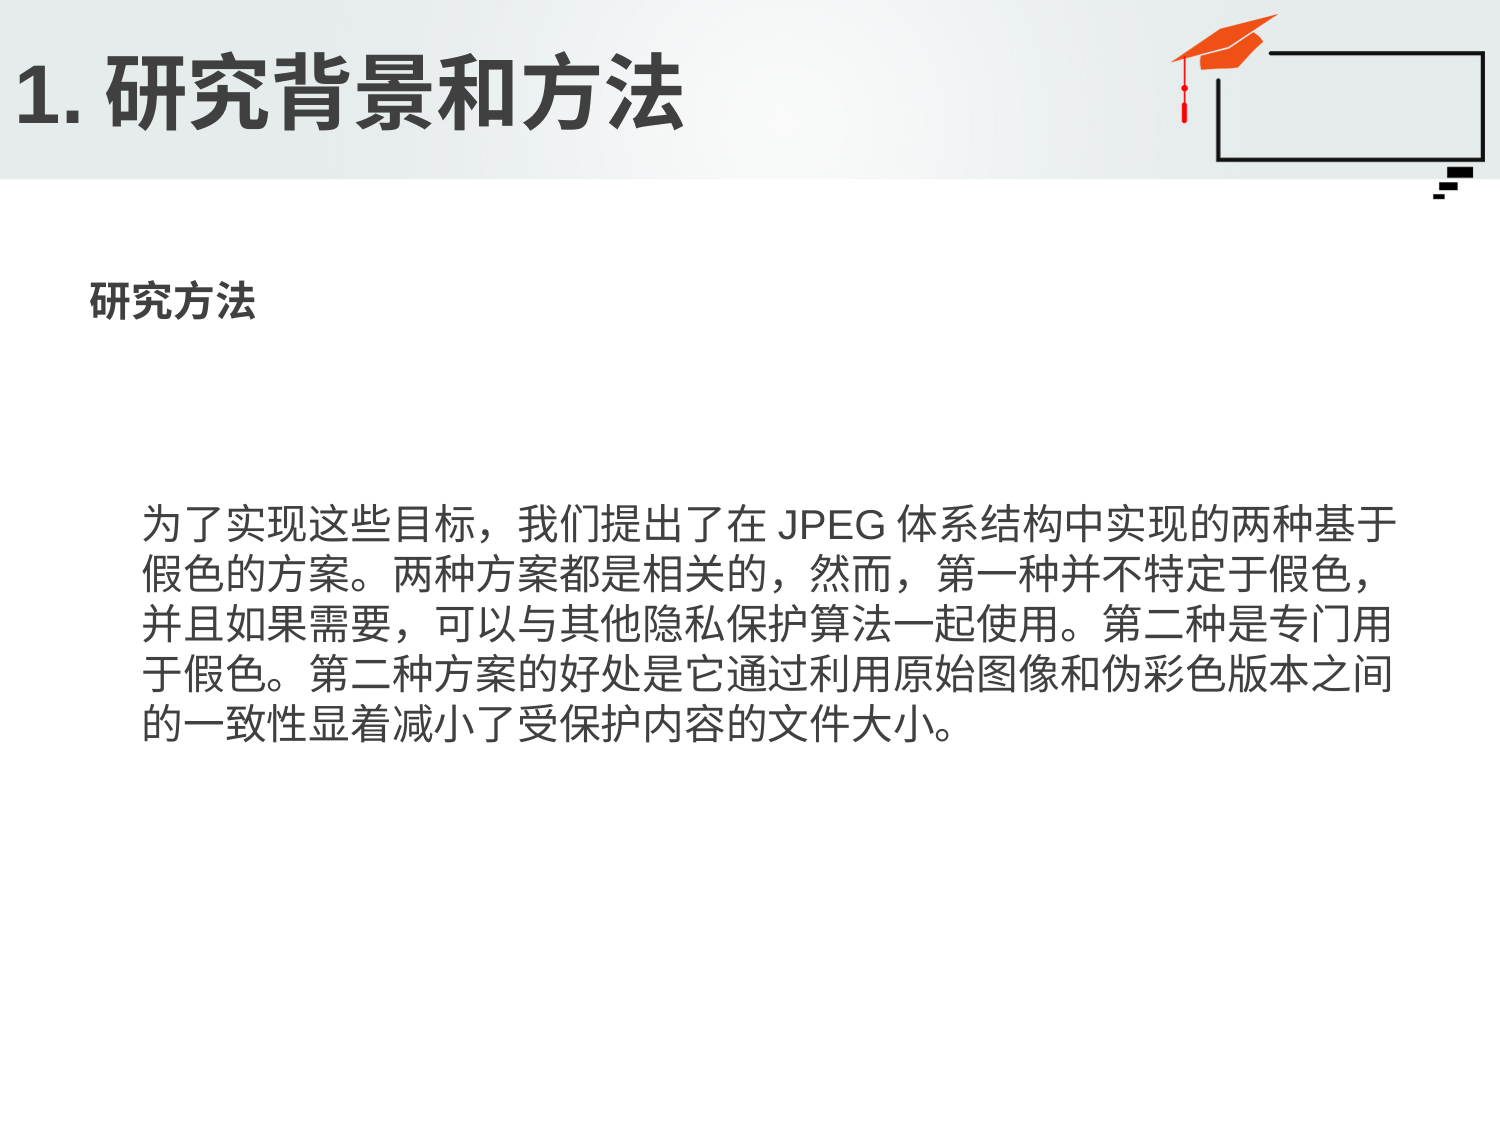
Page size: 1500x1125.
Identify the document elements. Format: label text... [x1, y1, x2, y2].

title 1.研究背景和方法 [0, 2, 1500, 179]
list 为了实现这些目标，我们提出了在JPEG体系结构中实现的两种基于假色的方案。两种方案都是相关的，然而，第一种并不特定于假色，并且如果需要，可以与其他隐私保护算法一起使用。第二种是专门用于假色。第二种方案的好处是它通过利用原始图像和伪彩色版本之间的一致性显着减小了受保护内容的文件大小。 [76, 373, 1427, 965]
list 研究方法 [75, 262, 1425, 339]
picture [0, 179, 1500, 1125]
